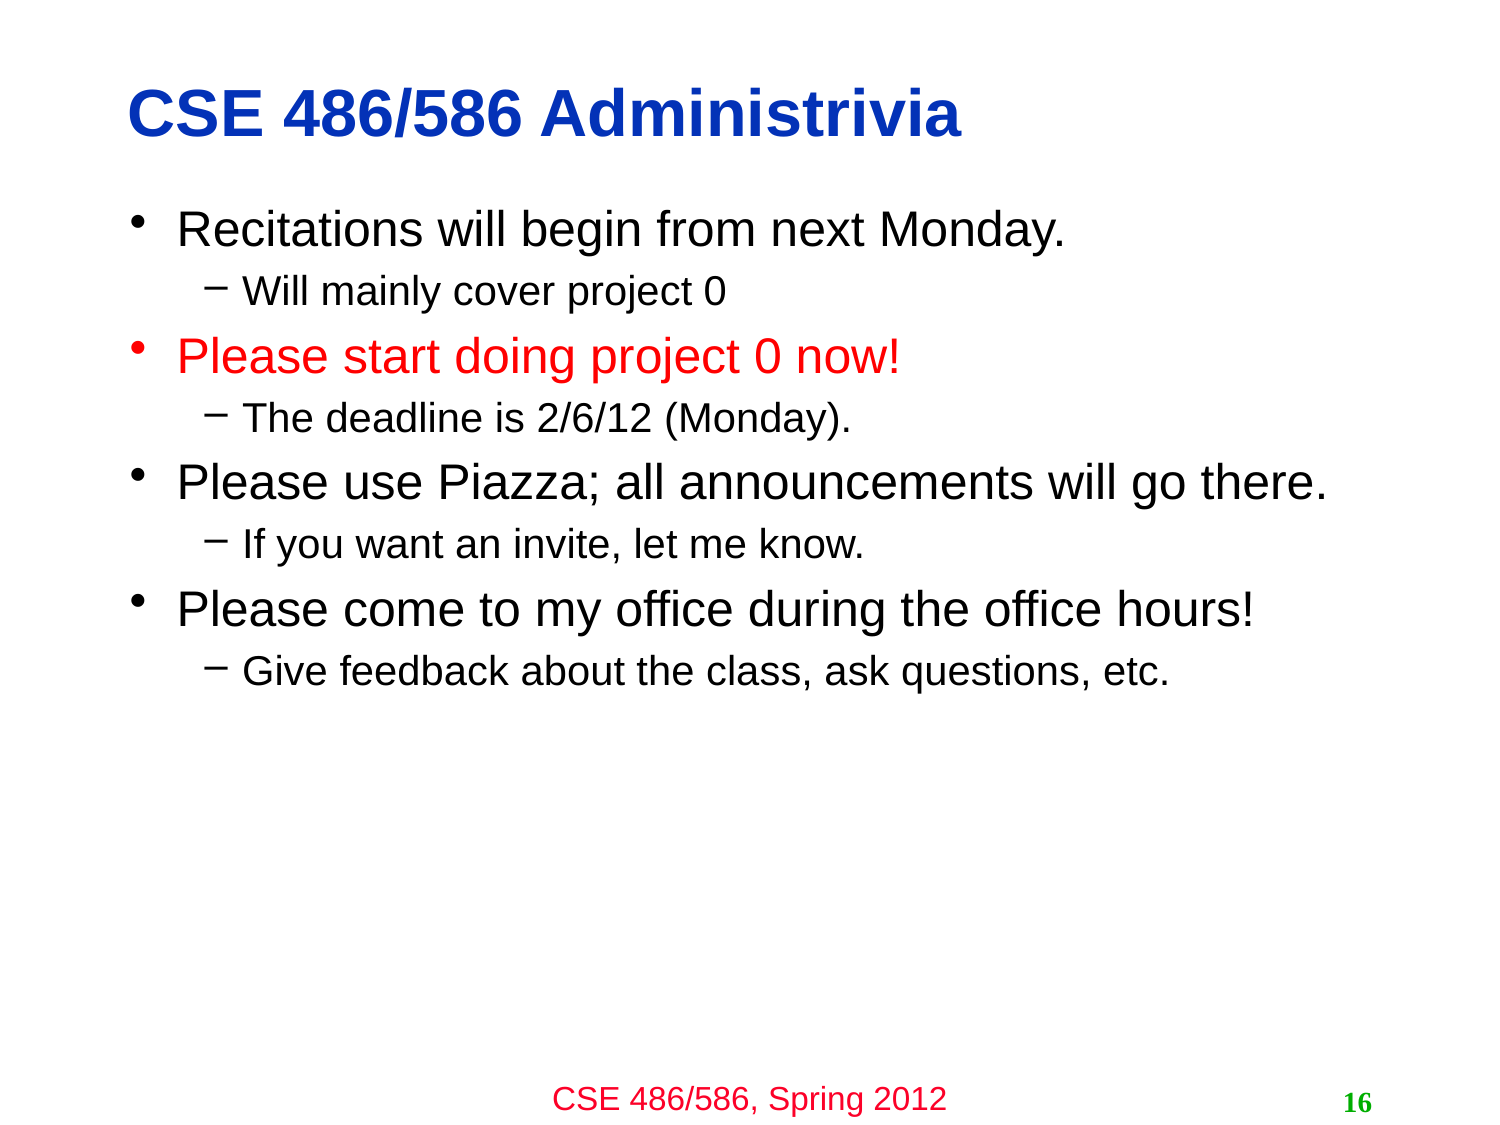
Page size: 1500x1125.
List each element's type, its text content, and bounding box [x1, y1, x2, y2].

list Recitations will begin from next Monday. Will mainly cover project 0 Please start doing project 0 now! The deadline is 2/6/12 (Monday). Please use Piazza; all announcements will go there. If you want an invite, let me know. Please come to my office during the office hours! Give feedback about the class, ask questions, etc. [114, 195, 1376, 1005]
title CSE 486/586 Administrivia [112, 53, 1310, 176]
slide_number 16 [1074, 1076, 1388, 1125]
